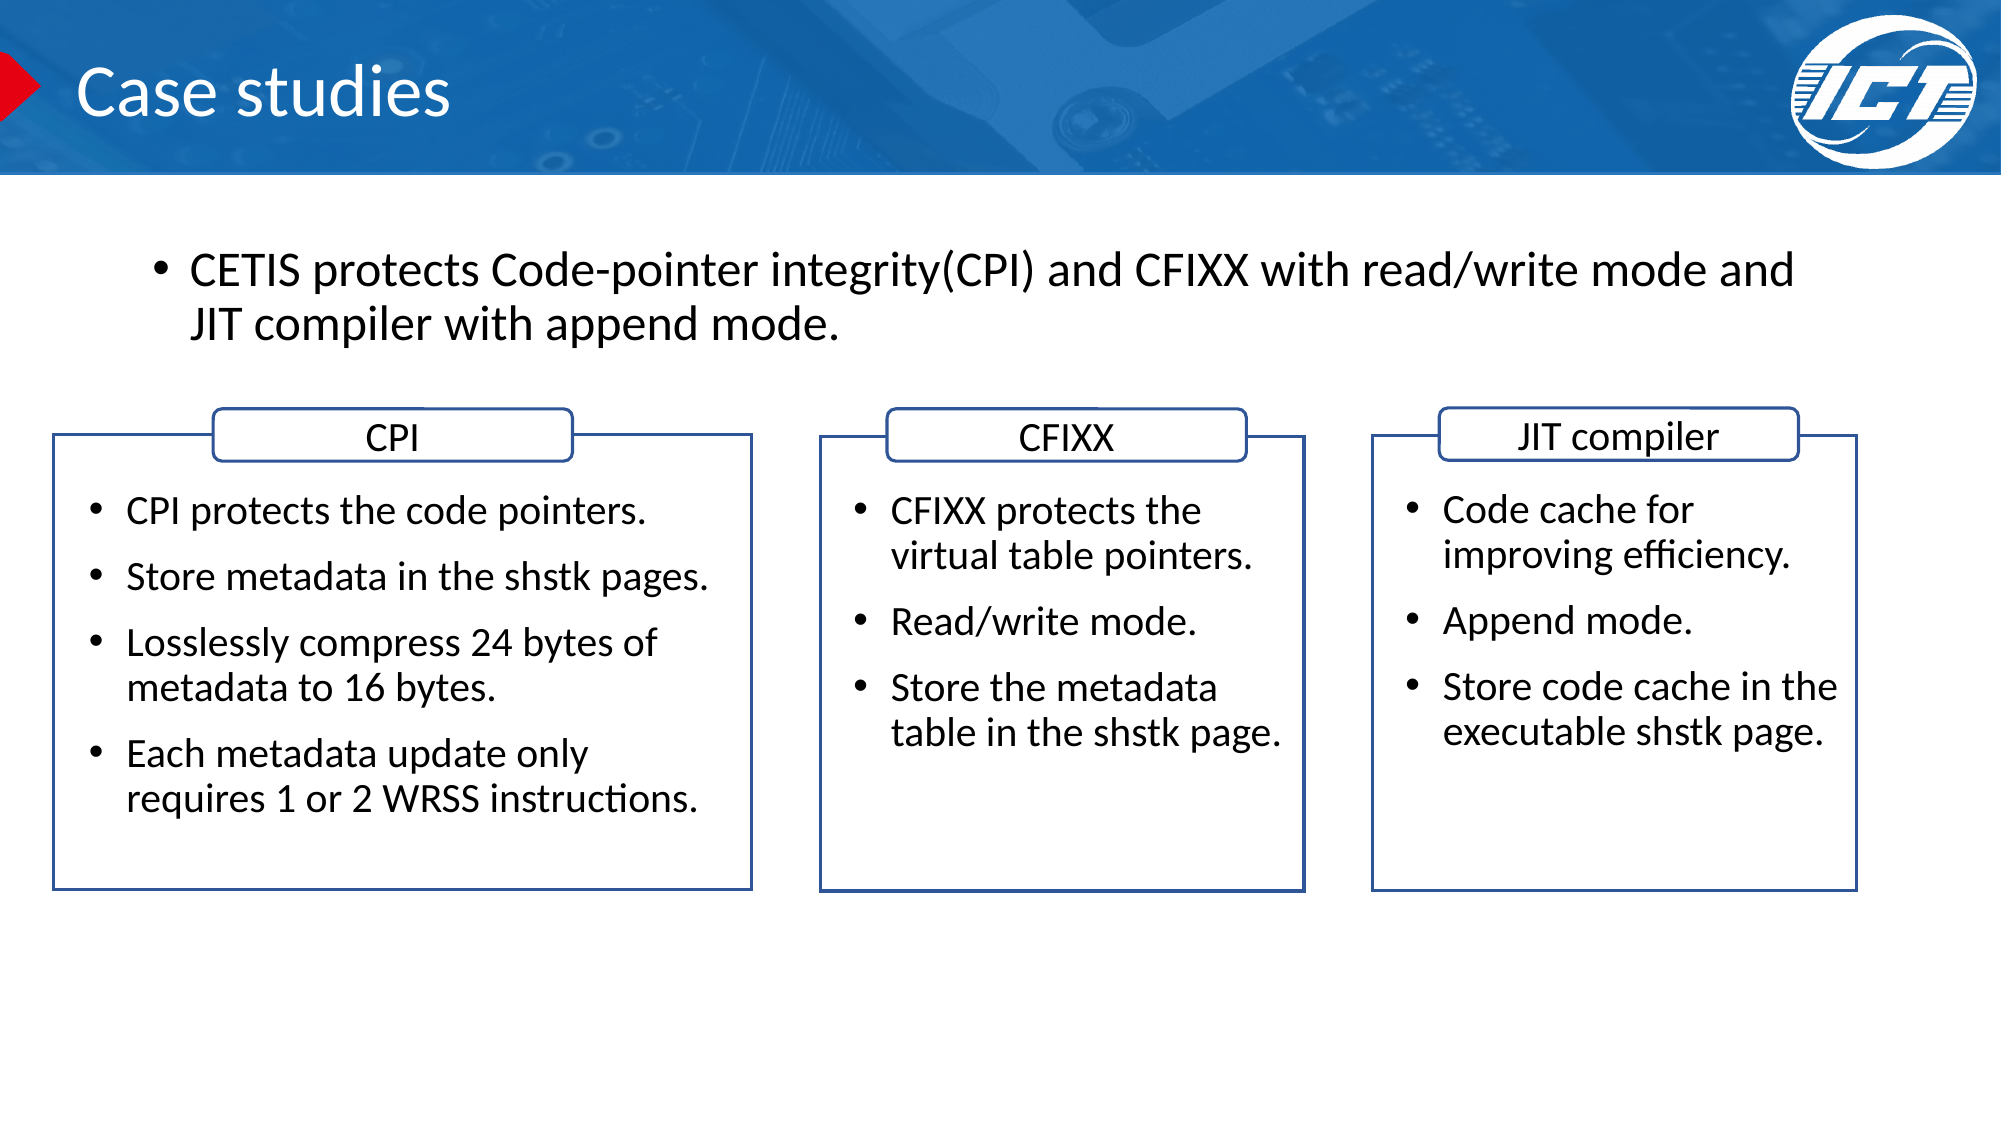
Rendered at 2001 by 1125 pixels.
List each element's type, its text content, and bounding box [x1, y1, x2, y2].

text_box CFIXX protects the virtual table pointers. Read/write mode. Store the metadata table in the shstk page. [838, 481, 1304, 895]
text_box CPI [212, 407, 574, 463]
picture [1791, 15, 1977, 169]
text_box CFIXX [885, 407, 1248, 463]
text_box [52, 434, 753, 890]
text_box Code cache for improving efficiency. Append mode. Store code cache in the executable shstk page. [1390, 480, 1857, 894]
text_box CPI protects the code pointers. Store metadata in the shstk pages. Losslessly compress 24 bytes of metadata to 16 bytes. Each metadata update only requires 1 or 2 WRSS instructions. [74, 481, 743, 895]
list CETIS protects Code-pointer integrity(CPI) and CFIXX with read/write mode and JIT compiler with append mode. [137, 235, 1863, 1014]
text_box [819, 436, 1305, 892]
text_box JIT compiler [1438, 406, 1800, 462]
title Case studies [61, 0, 1787, 201]
